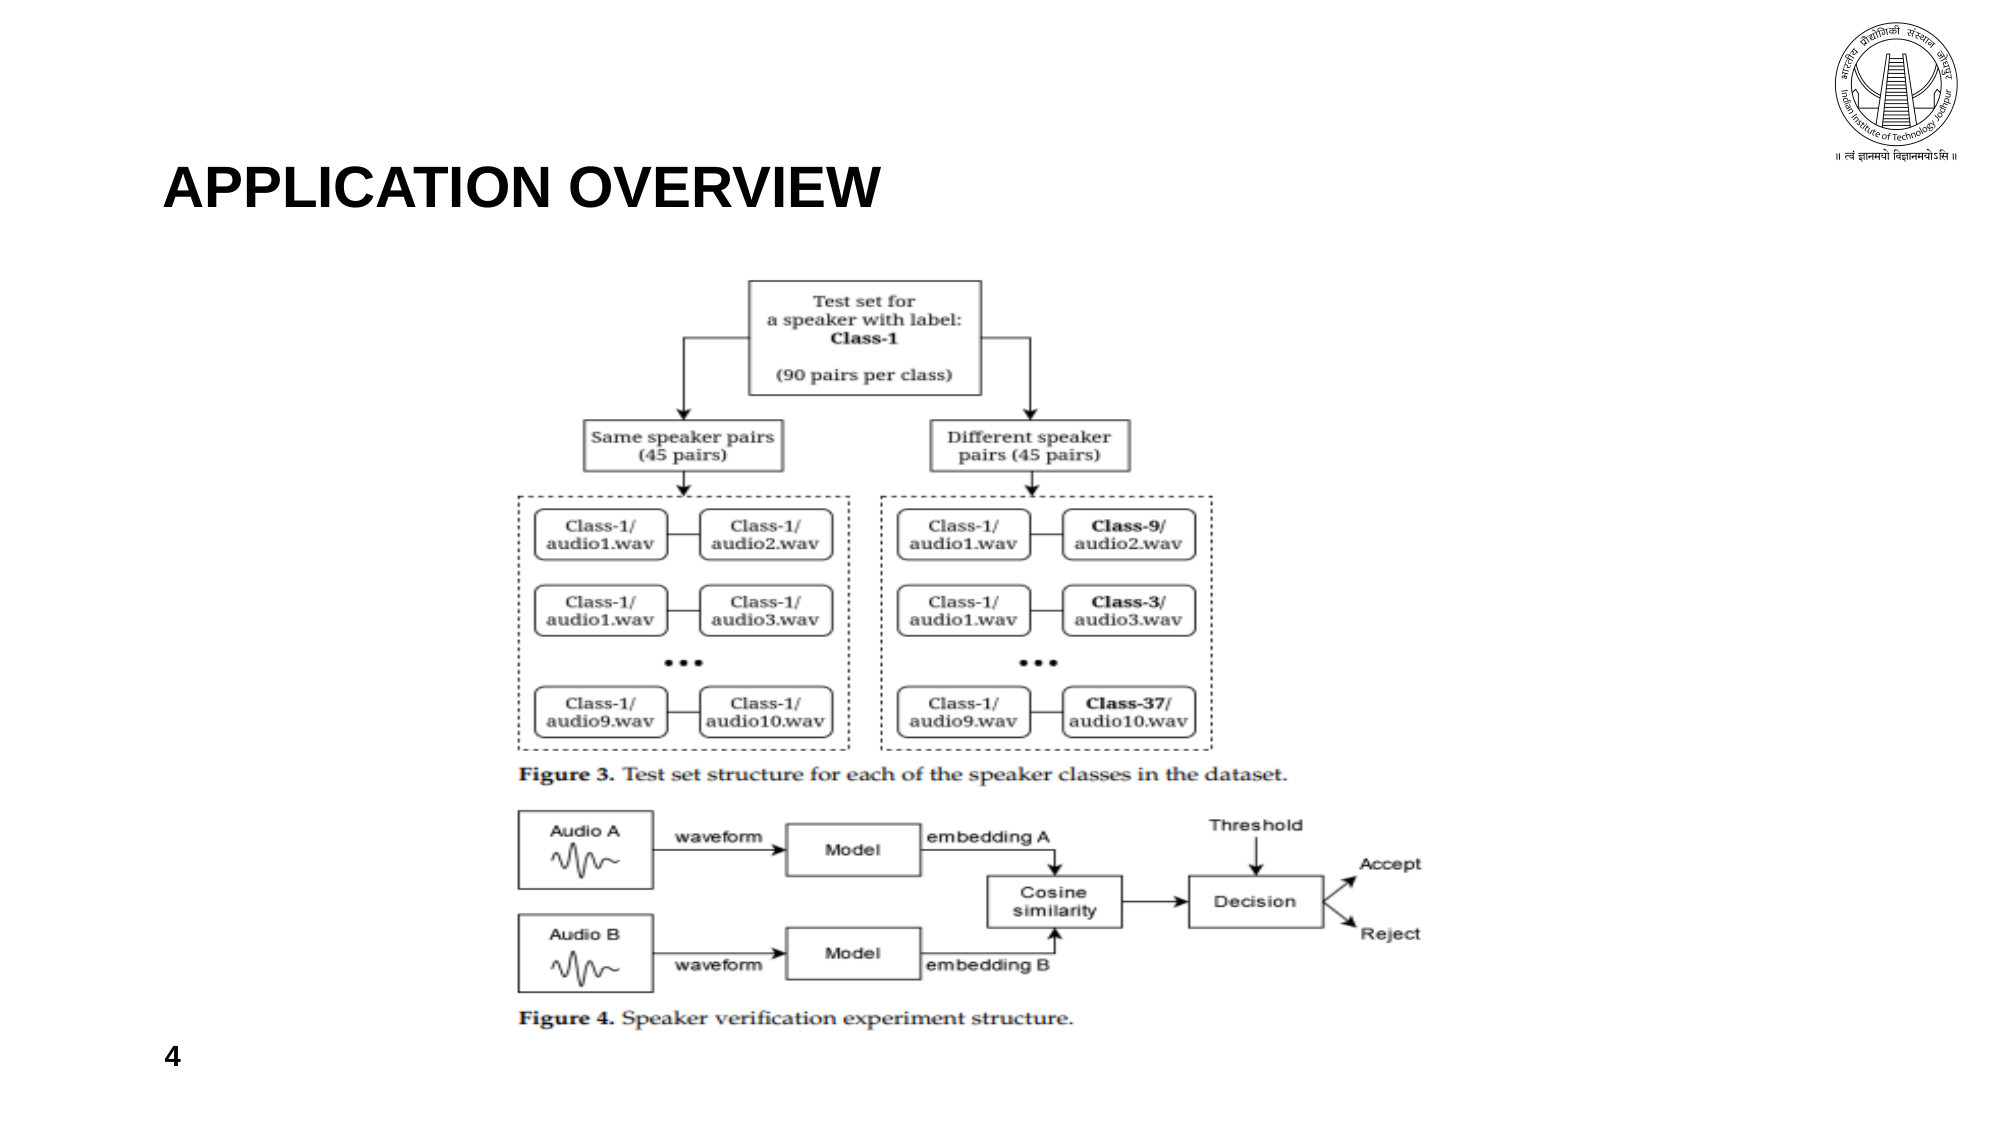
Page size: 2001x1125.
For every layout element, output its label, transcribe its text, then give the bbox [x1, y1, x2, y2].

picture [180, 267, 1530, 1038]
title APPLICATION OVERVIEW [147, 22, 1160, 228]
picture [1831, 22, 1959, 162]
slide_number ‹#› [149, 1024, 345, 1085]
